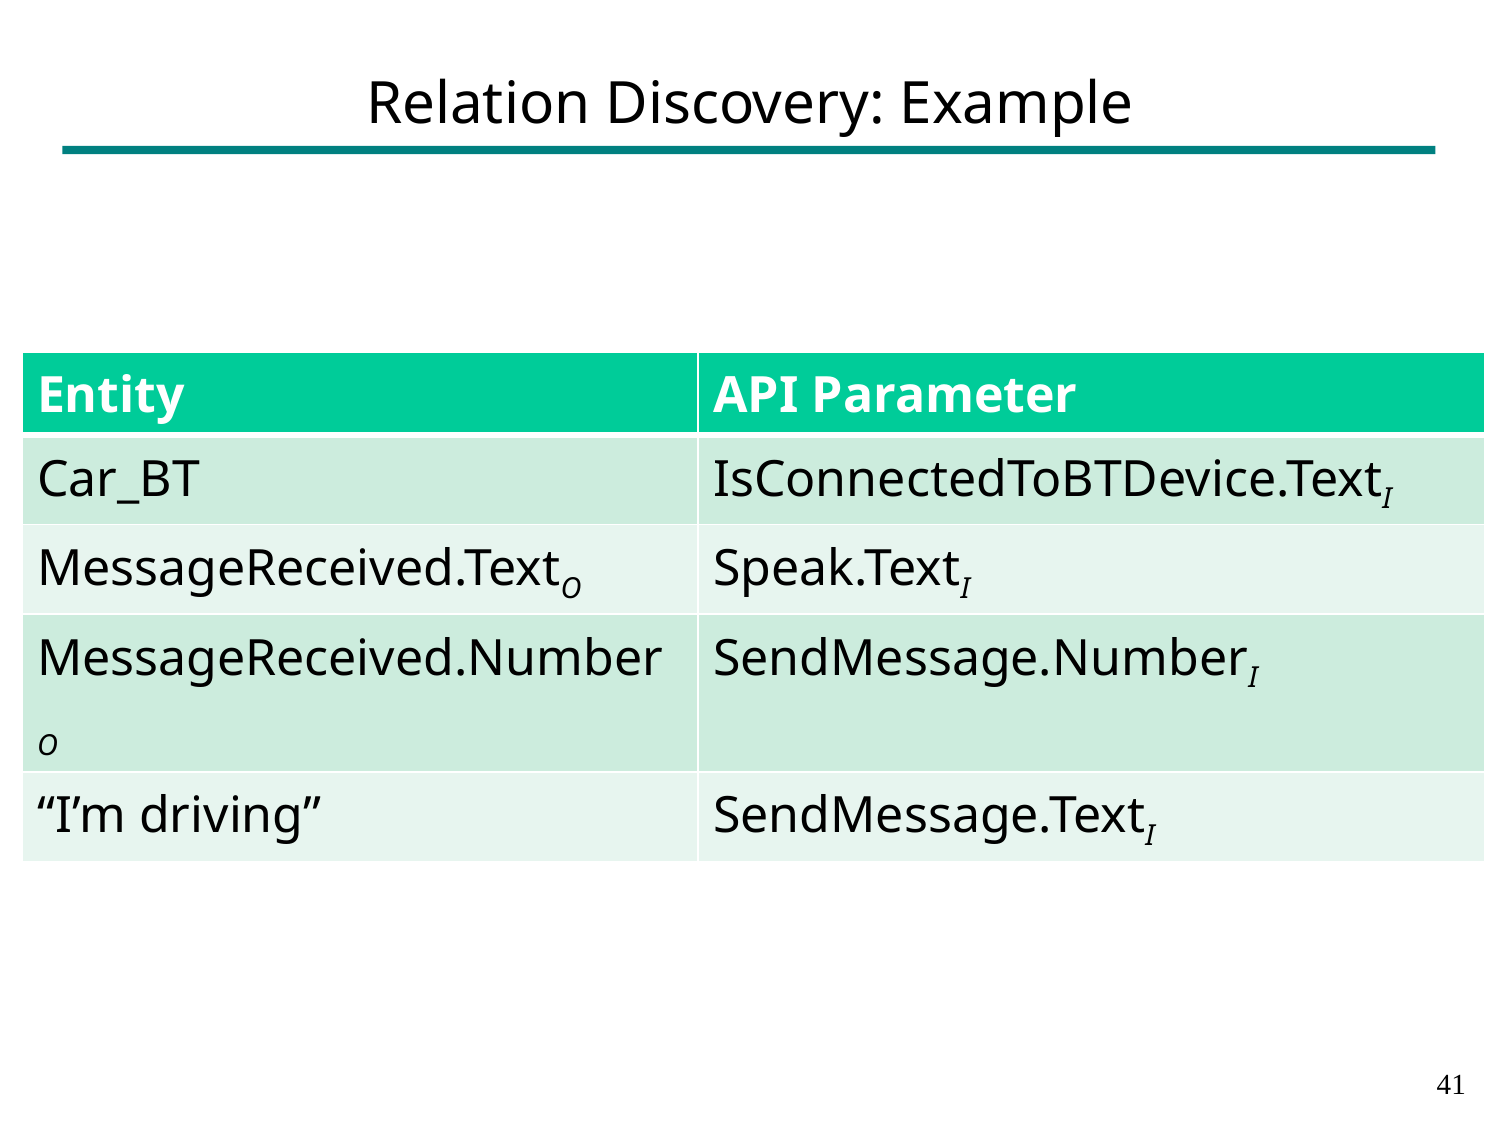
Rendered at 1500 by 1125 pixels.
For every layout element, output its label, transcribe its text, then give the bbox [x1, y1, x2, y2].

slide_number 40 [1168, 1057, 1482, 1121]
table_cell SendMessage.TextI [699, 773, 1484, 861]
table_cell Speak.TextI [699, 525, 1484, 613]
table_cell IsConnectedToBTDevice.TextI [699, 438, 1484, 524]
table_header Entity [23, 353, 697, 432]
table_cell SendMessage.NumberI [699, 615, 1484, 771]
title Relation Discovery: Example [112, 49, 1388, 151]
table_cell MessageReceived.TextO [23, 525, 697, 613]
table_cell Car_BT [23, 438, 697, 524]
table_header API Parameter [699, 353, 1484, 432]
table_cell “I’m driving” [23, 773, 697, 861]
table_cell MessageReceived.NumberO [23, 615, 697, 771]
